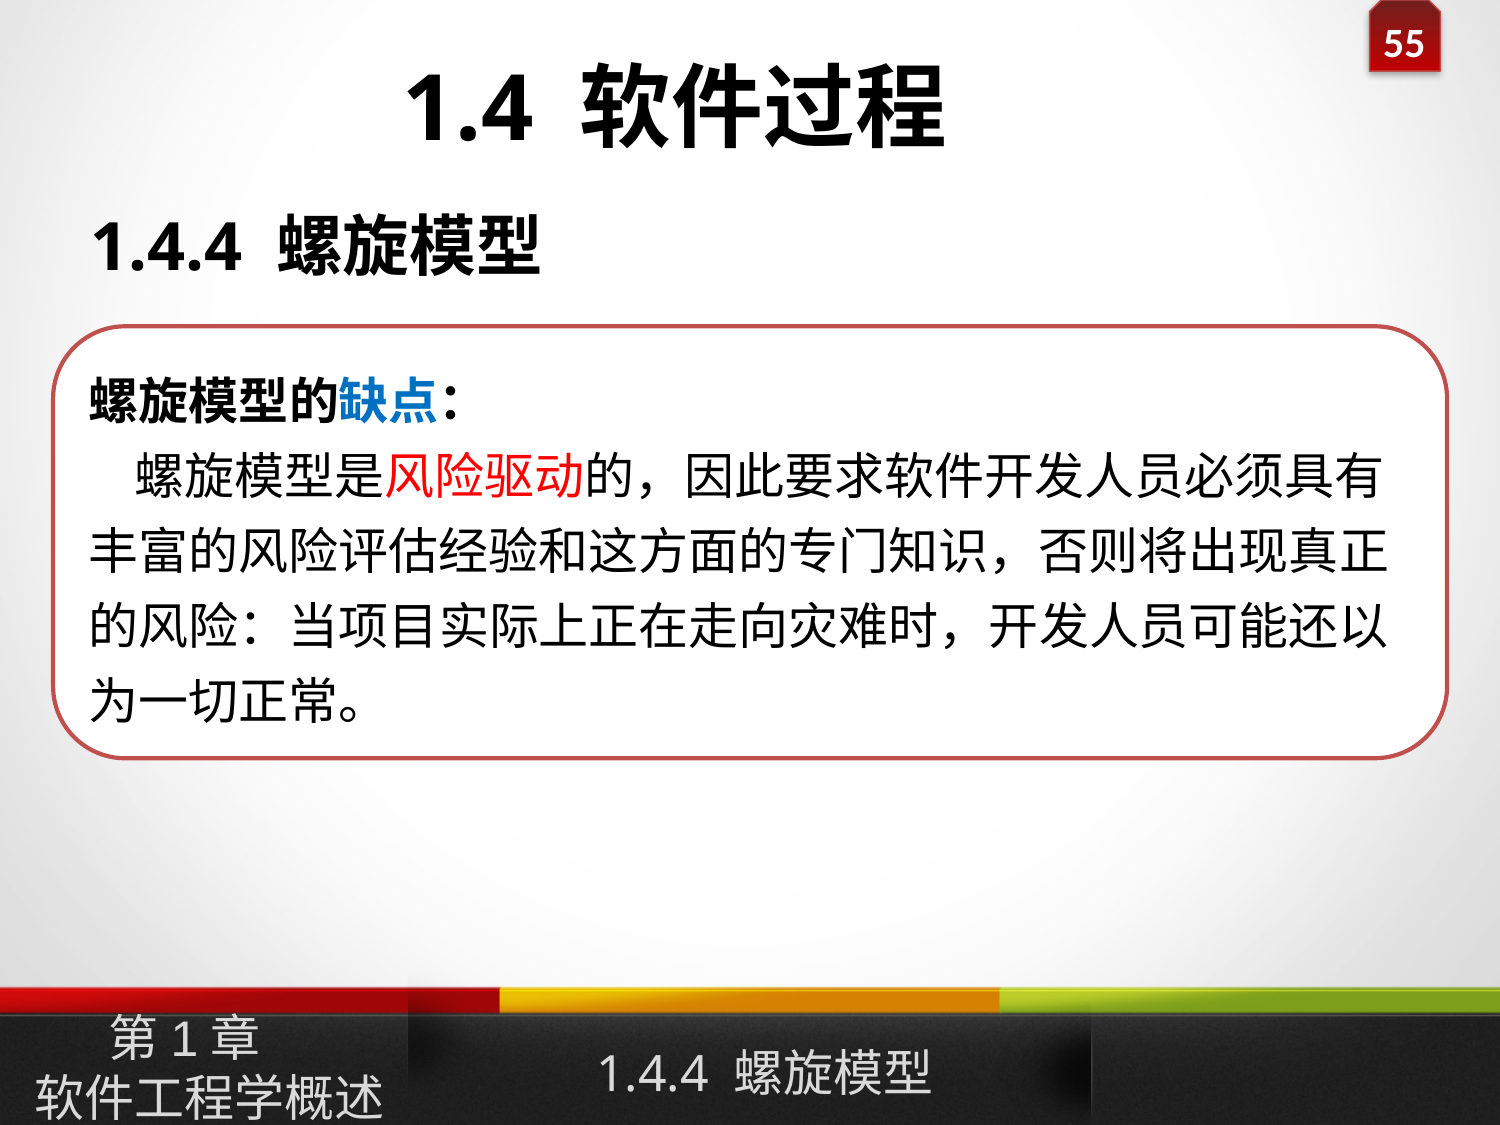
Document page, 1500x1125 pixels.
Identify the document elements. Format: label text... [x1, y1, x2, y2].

title 1.4 软件过程 [0, 10, 1351, 199]
text_box 1.4.4 螺旋模型 [458, 1032, 1073, 1111]
text_box 螺旋模型的缺点： 螺旋模型是风险驱动的，因此要求软件开发人员必须具有丰富的风险评估经验和这方面的专门知识，否则将出现真正的风险：当项目实际上正在走向灾难时，开发人员可能还以为一切正常。 [50, 324, 1450, 761]
picture [0, 0, 1500, 1125]
text_box 1.4.4 螺旋模型 [73, 194, 669, 298]
